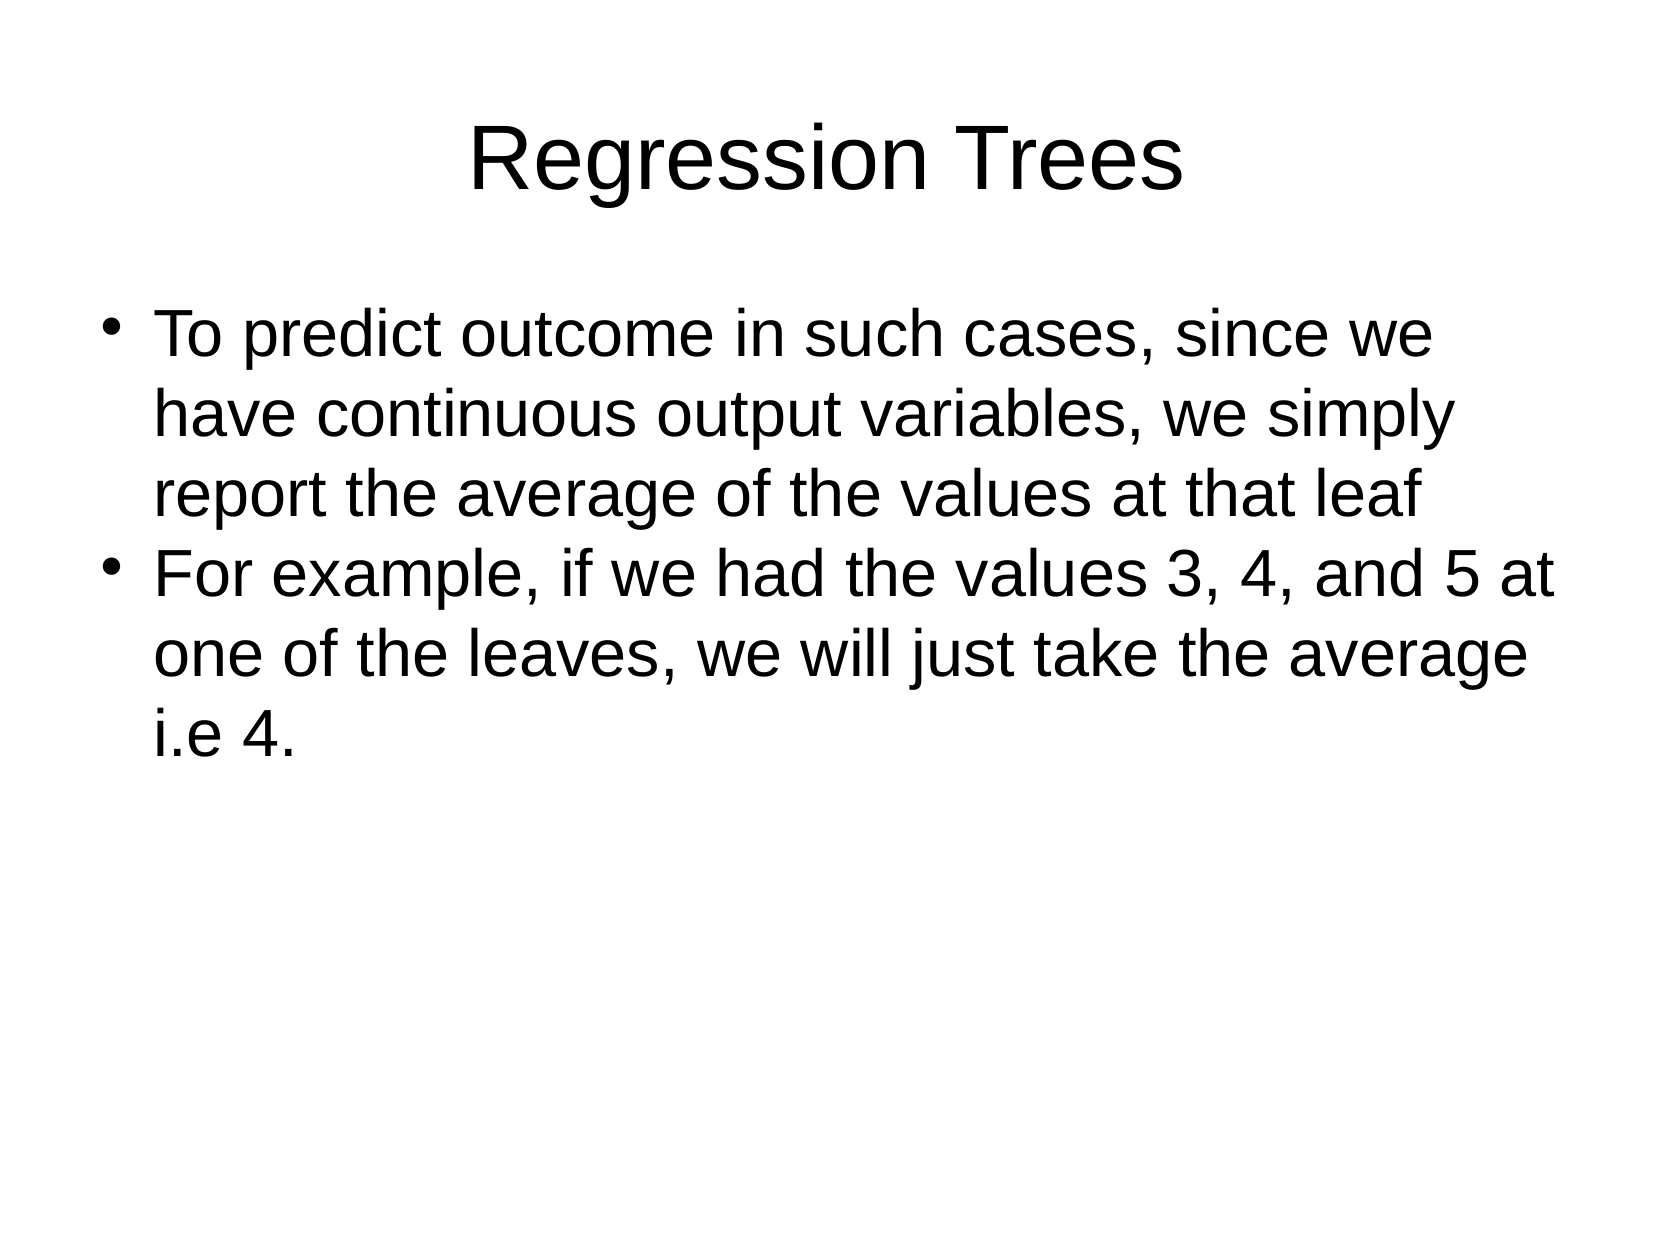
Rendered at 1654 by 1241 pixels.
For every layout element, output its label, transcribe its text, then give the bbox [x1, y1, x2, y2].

text_box To predict outcome in such cases, since we have continuous output variables, we simply report the average of the values at that leaf For example, if we had the values 3, 4, and 5 at one of the leaves, we will just take the average i.e 4. [82, 290, 1571, 1010]
text_box Regression Trees [82, 49, 1571, 257]
